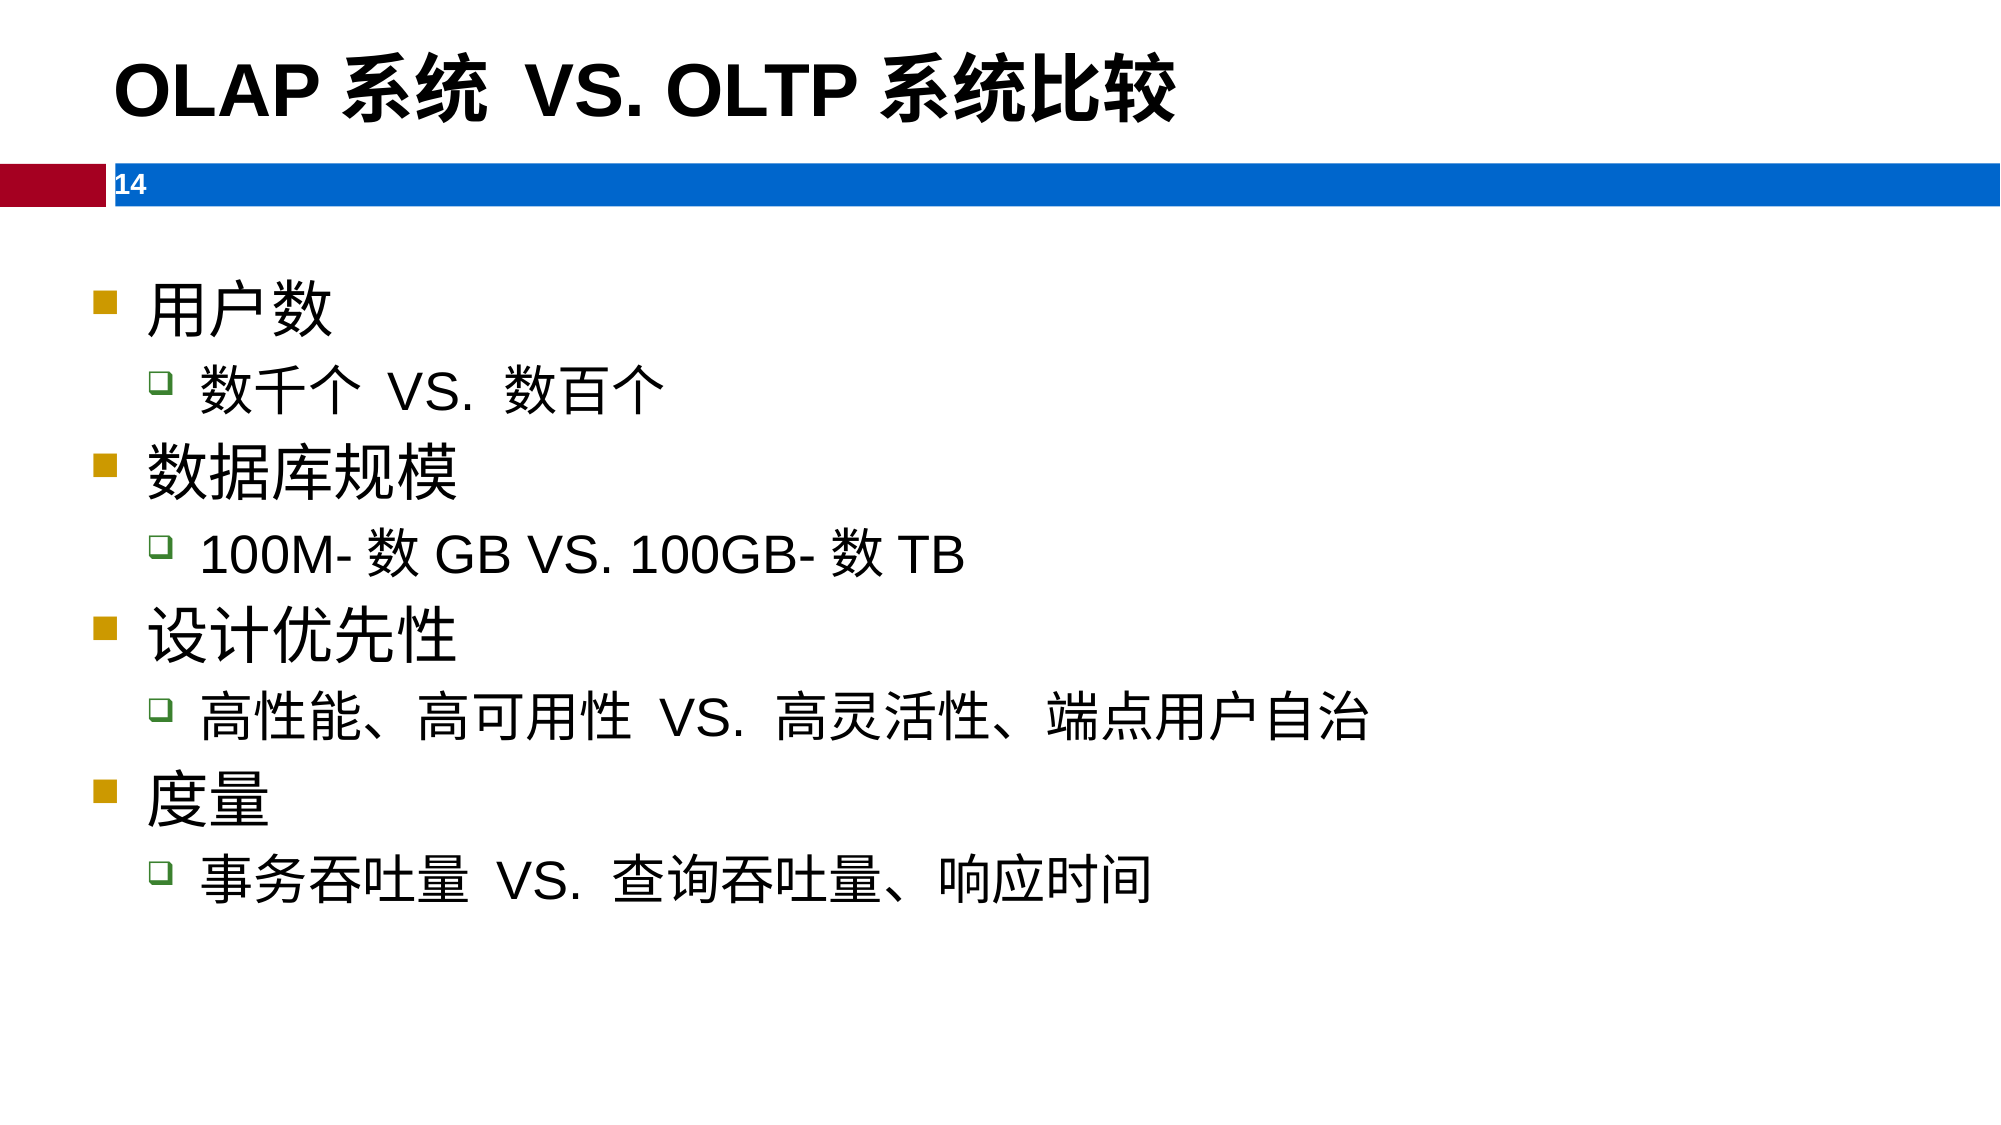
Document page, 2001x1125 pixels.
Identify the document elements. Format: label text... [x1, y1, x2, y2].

text_box OLAP系统 VS. OLTP系统比较 [98, 15, 1529, 158]
text_box 用户数 数千个 VS. 数百个 数据库规模 100M-数GB VS. 100GB-数TB 设计优先性 高性能、高可用性 VS. 高灵活性、端点用户自治 度量 事务吞吐量 VS. 查询吞吐量、响应时间 [74, 262, 1425, 1006]
